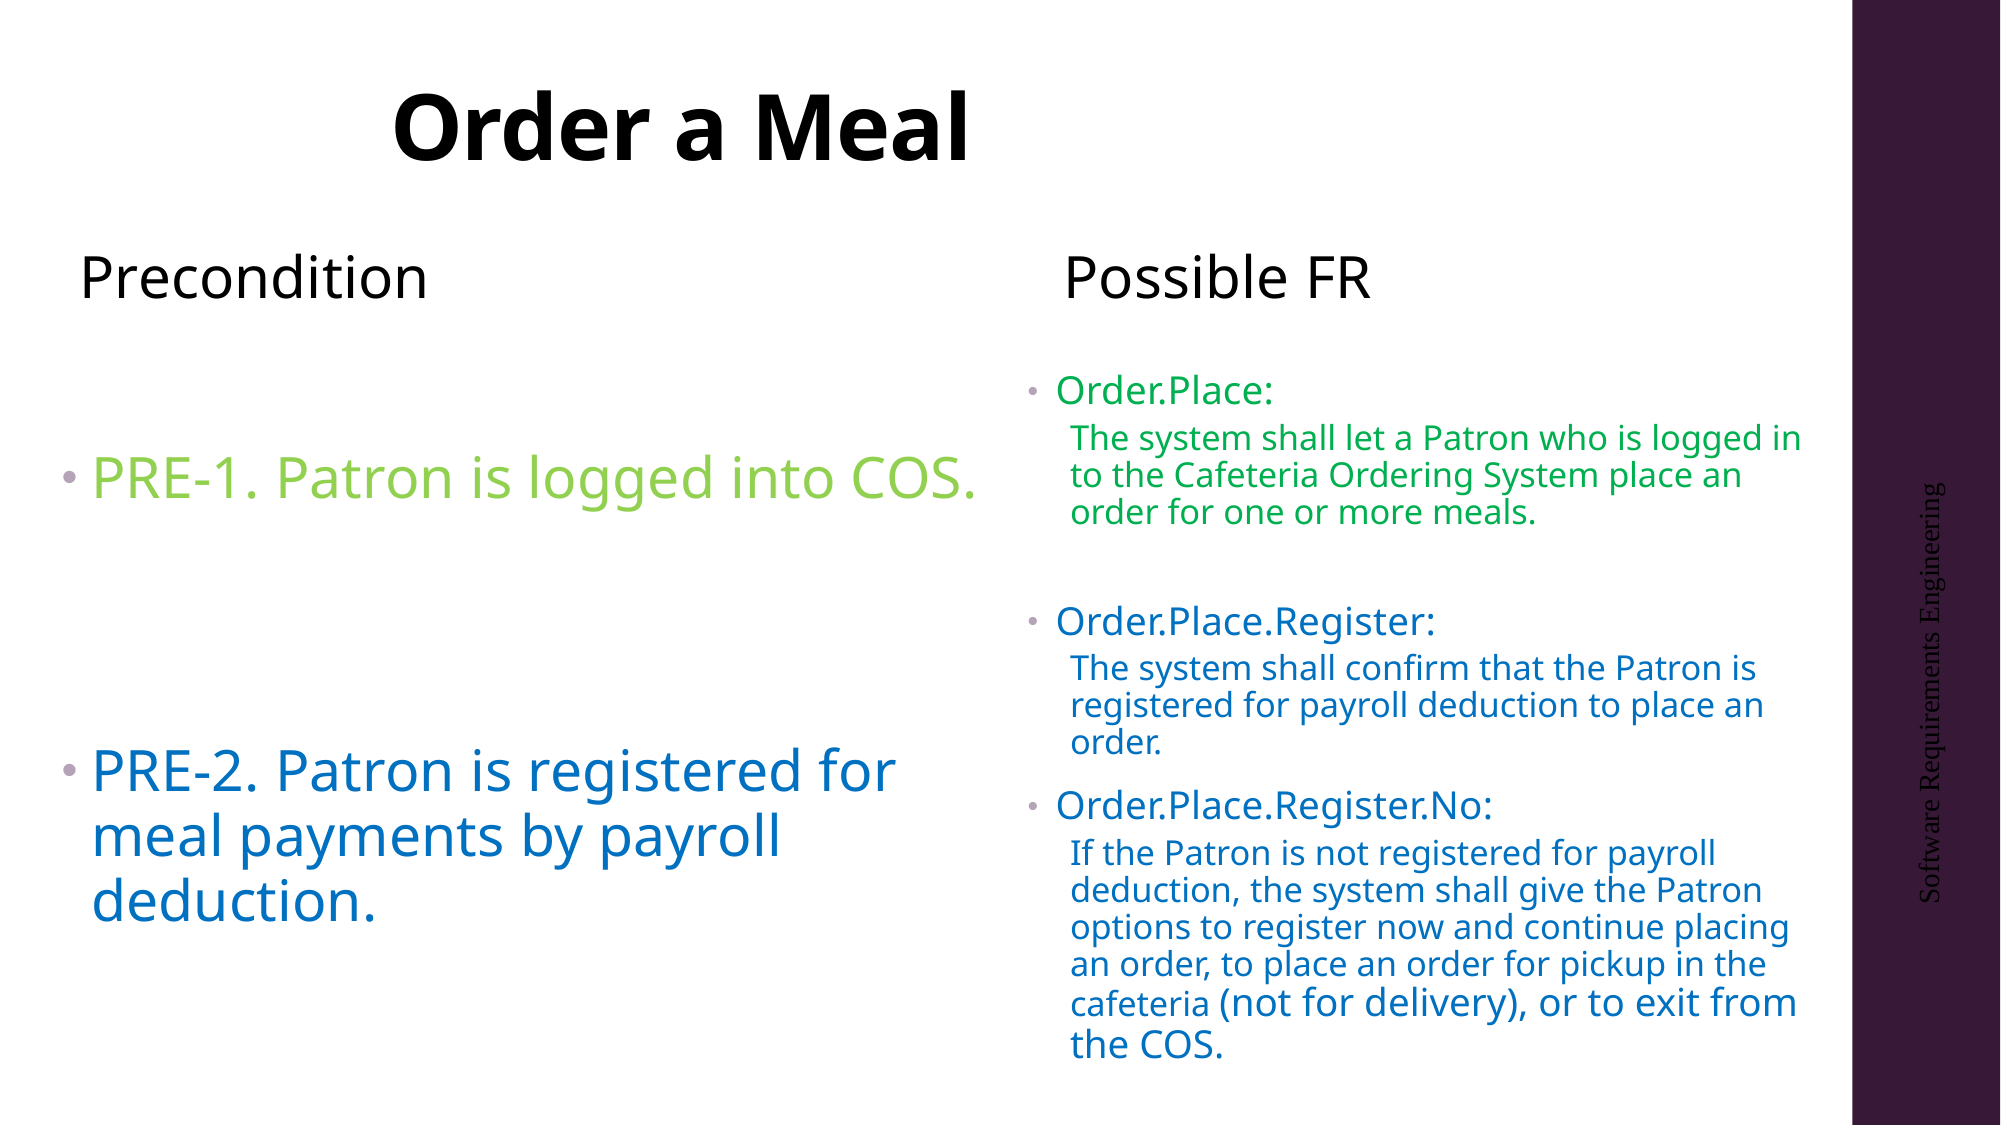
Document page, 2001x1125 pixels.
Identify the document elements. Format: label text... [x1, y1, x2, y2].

footer Software Requirements Engineering [1897, 400, 1958, 988]
list Order.Place: The system shall let a Patron who is logged in to the Cafeteria Ordering System place an order for one or more meals. Order.Place.Register: The system shall confirm that the Patron is registered for payroll deduction to place an order. Order.Place.Register.No: If the Patron is not registered for payroll deduction, the system shall give the Patron options to register now and continue placing an order, to place an order for pickup in the cafeteria (not for delivery), or to exit from the COS. [1012, 362, 1824, 1080]
title Order a Meal [375, 0, 1700, 188]
list Possible FR [1048, 285, 1879, 390]
list PRE-1. Patron is logged into COS. PRE-2. Patron is registered for meal payments by payroll deduction. [46, 337, 1000, 970]
list Precondition [64, 250, 1013, 390]
